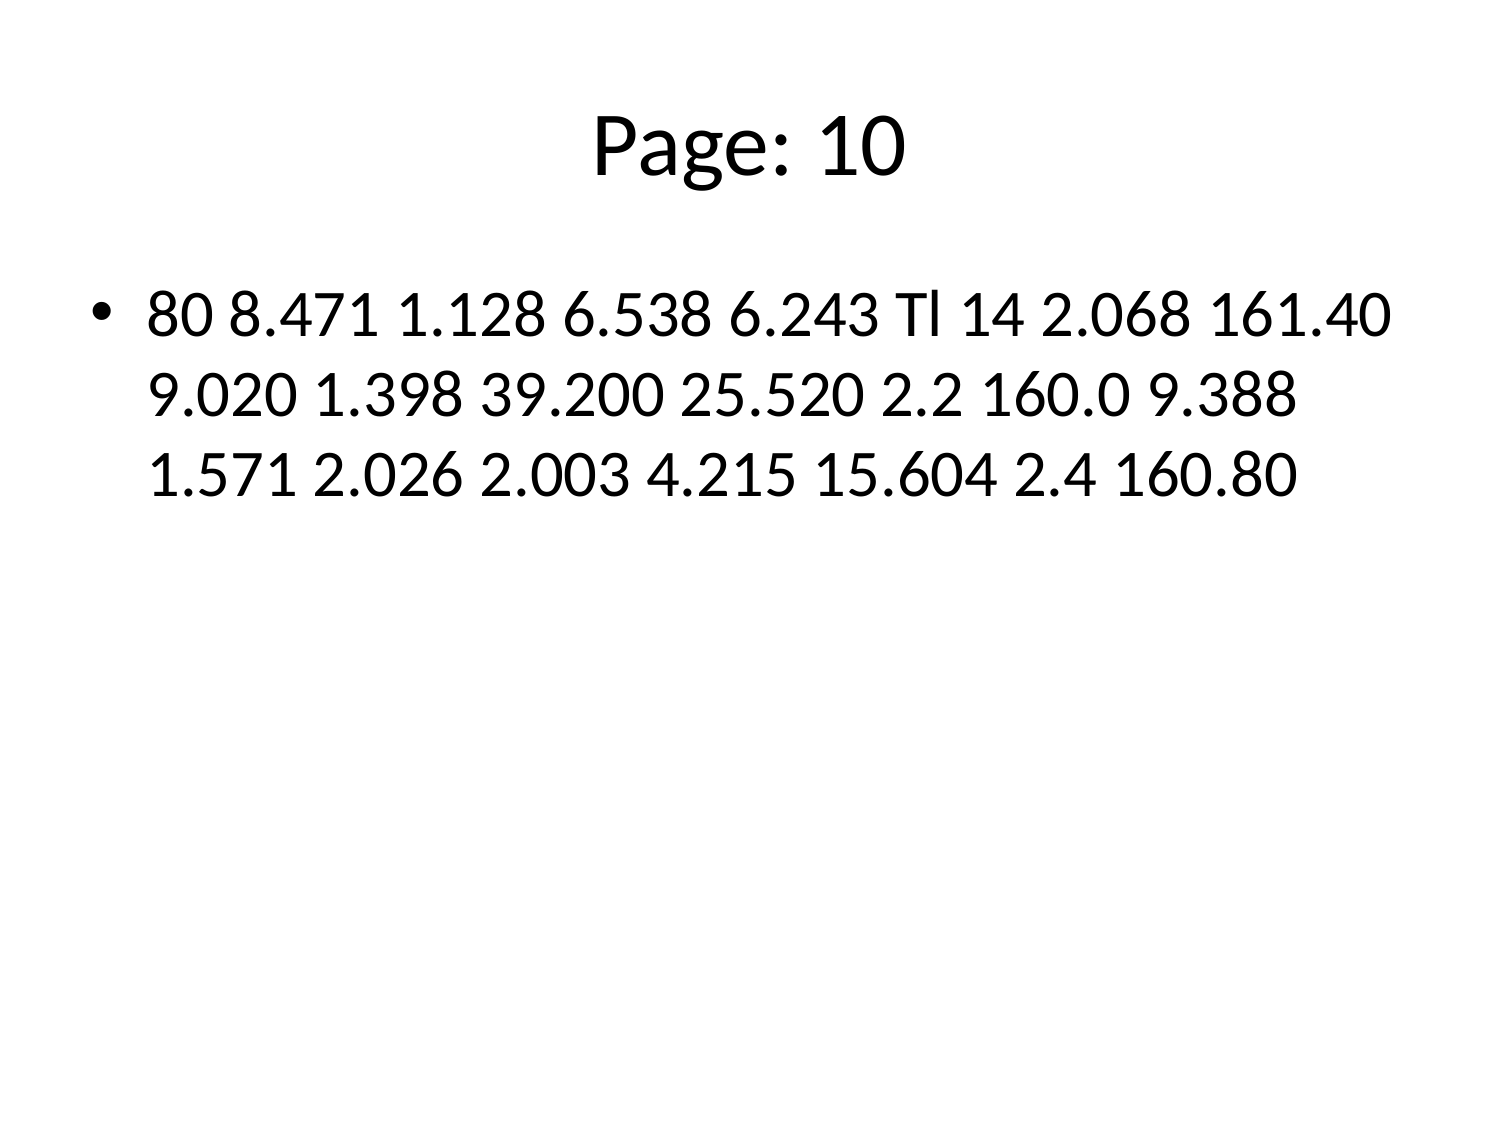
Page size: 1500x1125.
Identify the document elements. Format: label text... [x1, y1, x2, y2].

list 80 8.471 1.128 6.538 6.243 Tl 14 2.068 161.40 9.020 1.398 39.200 25.520 2.2 160.0 9.388 1.571 2.026 2.003 4.215 15.604 2.4 160.80 [75, 262, 1425, 1005]
title Page: 10 [75, 45, 1425, 233]
